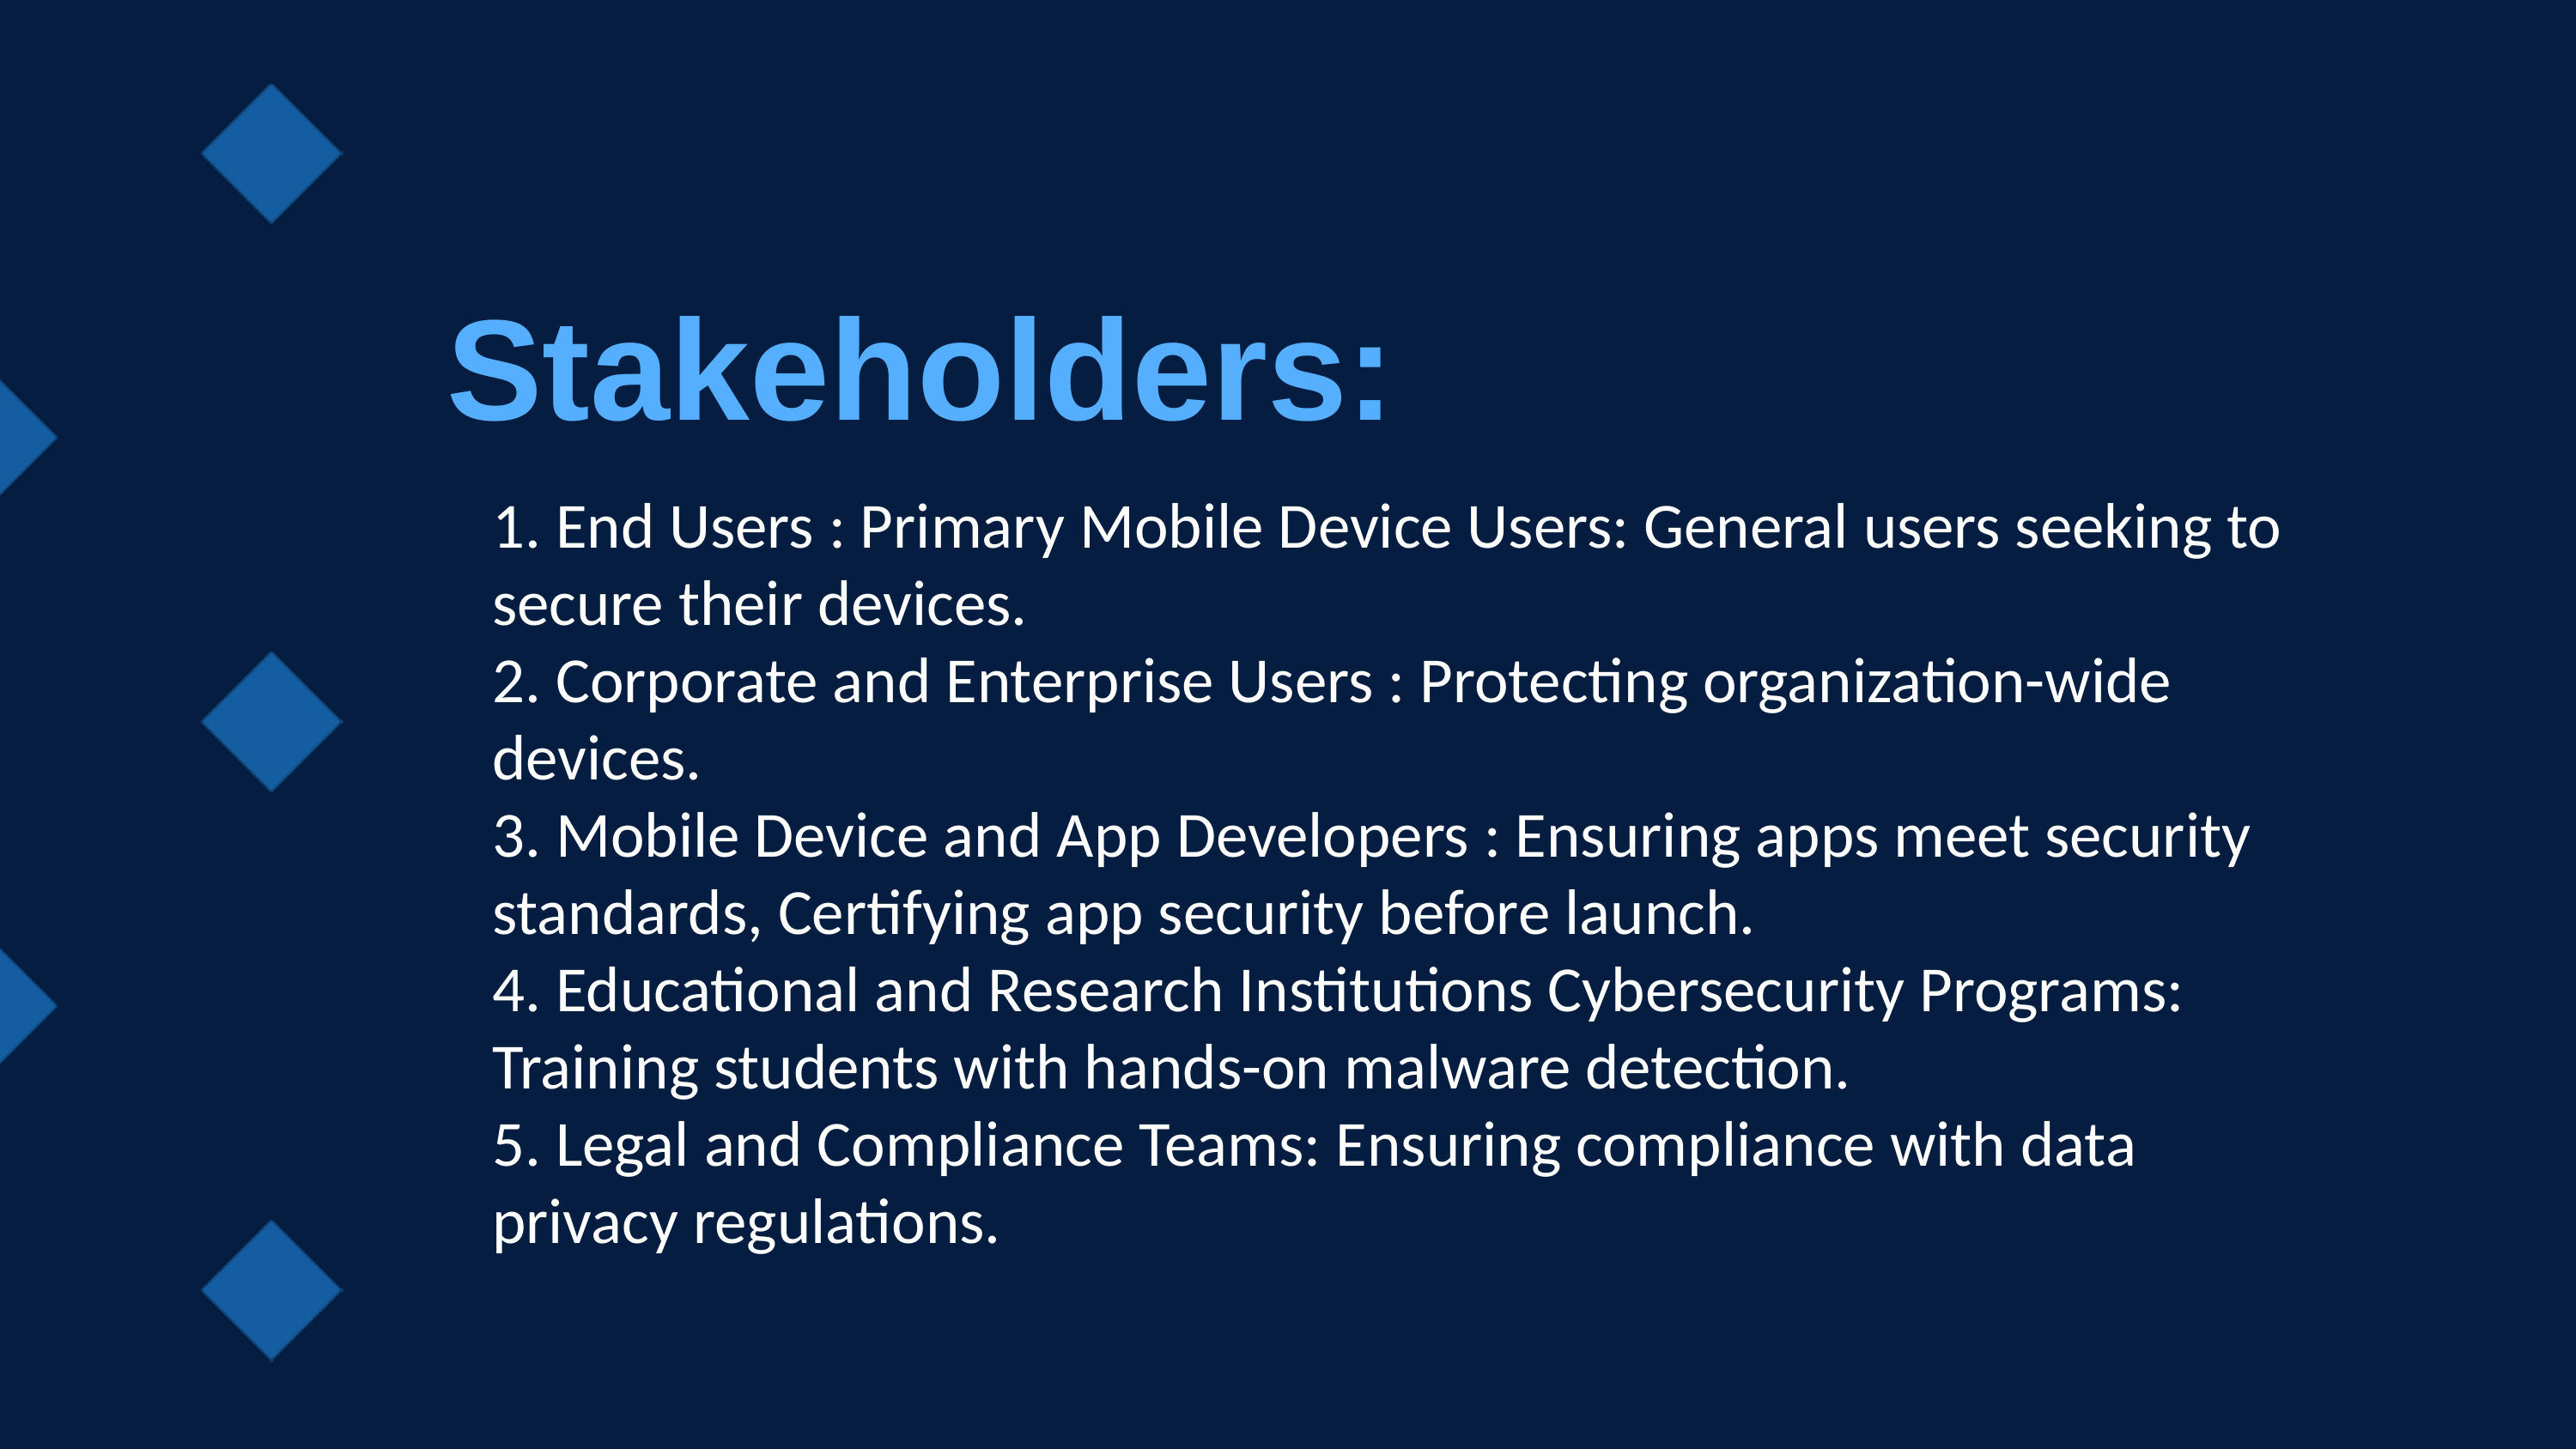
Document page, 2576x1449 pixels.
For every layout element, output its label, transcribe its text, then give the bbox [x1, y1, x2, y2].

text_box Stakeholders: [447, 242, 1636, 449]
text_box [0, 84, 343, 1363]
text_box 1. End Users : Primary Mobile Device Users: General users seeking to secure their devices. 2. Corporate and Enterprise Users : Protecting organization-wide devices. 3. Mobile Device and App Developers : Ensuring apps meet security standards, Certifying app security before launch. 4. Educational and Research Institutions Cybersecurity Programs: Training students with hands-on malware detection. 5. Legal and Compliance Teams: Ensuring compliance with data privacy regulations. [479, 470, 2312, 1281]
